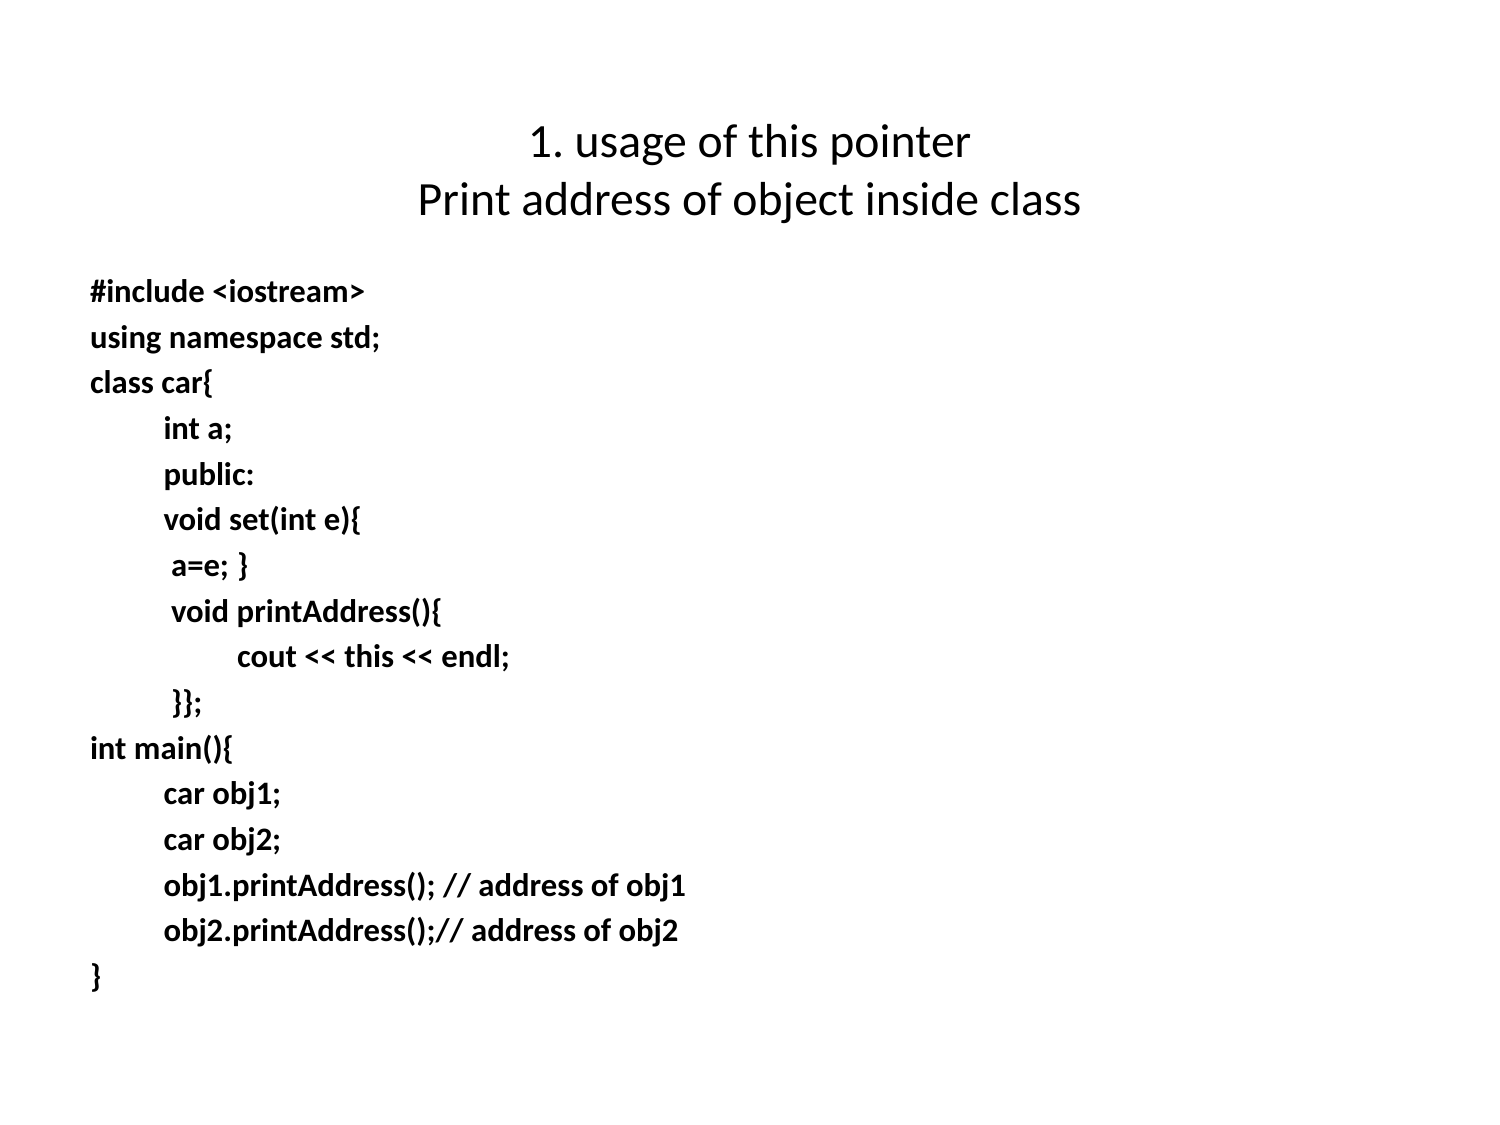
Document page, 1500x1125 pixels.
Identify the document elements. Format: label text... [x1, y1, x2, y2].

title 1. usage of this pointer Print address of object inside class [75, 45, 1425, 233]
list #include <iostream> using namespace std; class car{ int a; public: void set(int e){ a=e; } void printAddress(){ cout << this << endl; }}; int main(){ car obj1; car obj2; obj1.printAddress(); // address of obj1 obj2.printAddress();// address of obj2 } [75, 262, 1425, 1005]
